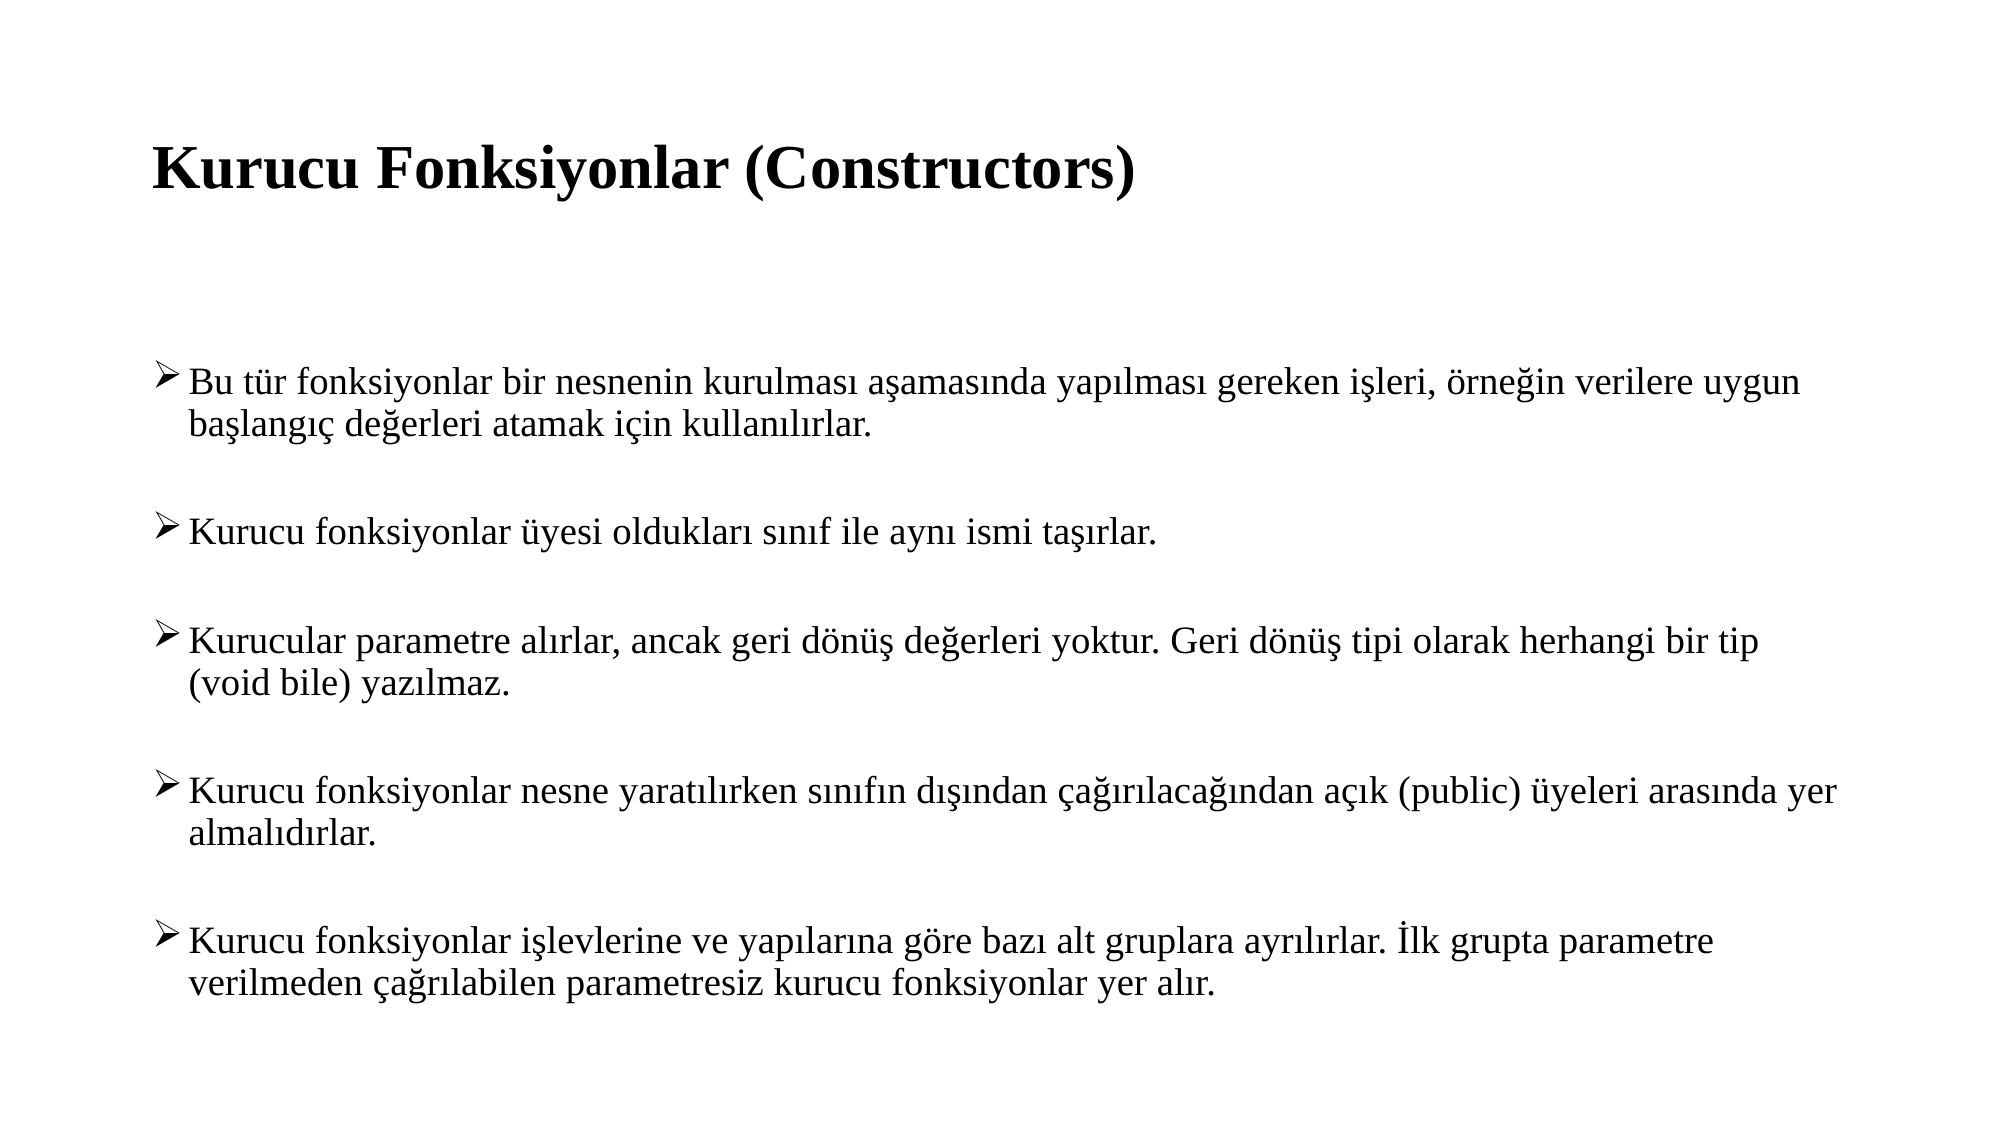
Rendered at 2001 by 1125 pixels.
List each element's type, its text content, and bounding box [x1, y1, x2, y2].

title Kurucu Fonksiyonlar (Constructors) [137, 59, 1863, 278]
list Bu tür fonksiyonlar bir nesnenin kurulması aşamasında yapılması gereken işleri, örneğin verilere uygun başlangıç değerleri atamak için kullanılırlar. Kurucu fonksiyonlar üyesi oldukları sınıf ile aynı ismi taşırlar. Kurucular parametre alırlar, ancak geri dönüş değerleri yoktur. Geri dönüş tipi olarak herhangi bir tip (void bile) yazılmaz. Kurucu fonksiyonlar nesne yaratılırken sınıfın dışından çağırılacağından açık (public) üyeleri arasında yer almalıdırlar. Kurucu fonksiyonlar işlevlerine ve yapılarına göre bazı alt gruplara ayrılırlar. İlk grupta parametre verilmeden çağrılabilen parametresiz kurucu fonksiyonlar yer alır. [137, 299, 1863, 1014]
